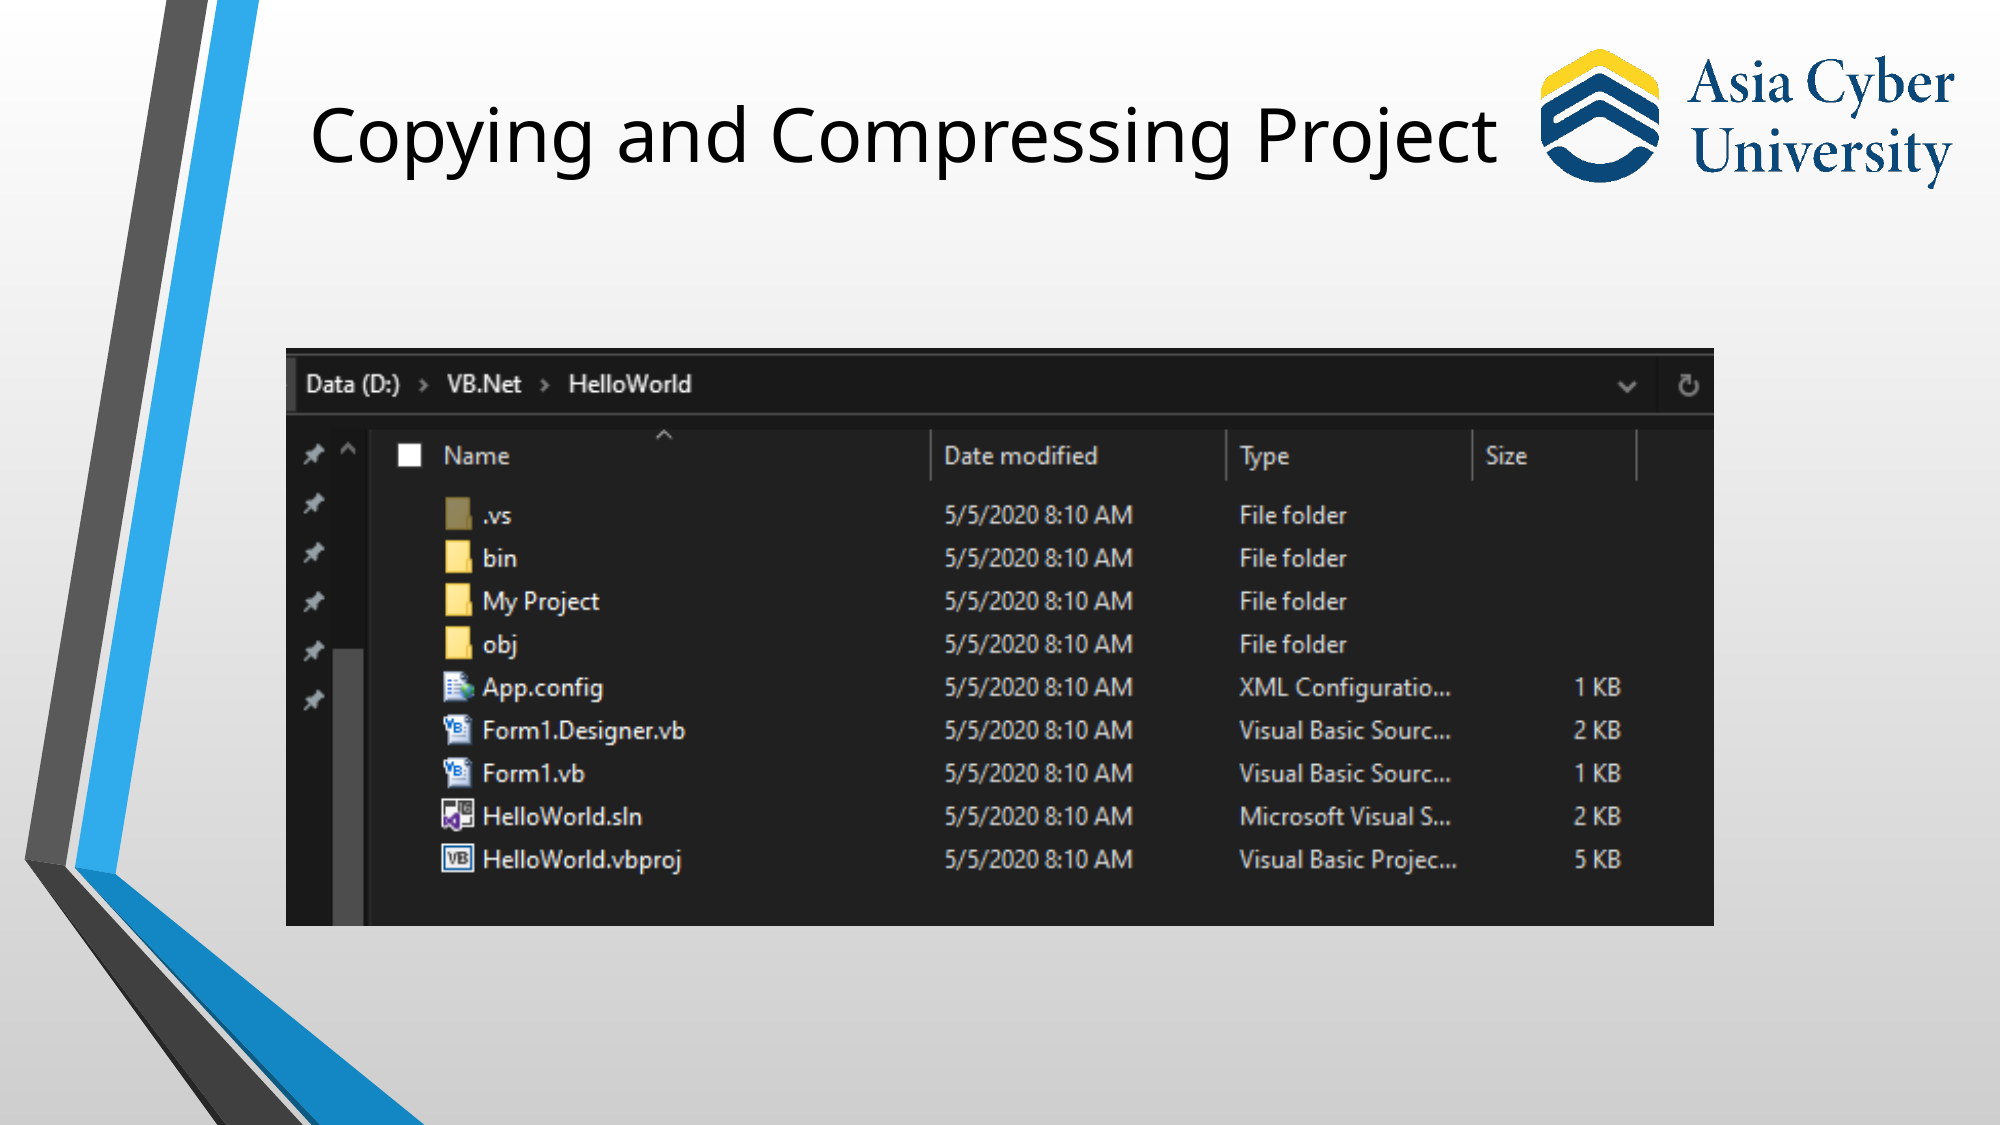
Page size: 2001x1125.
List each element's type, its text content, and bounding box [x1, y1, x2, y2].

title Copying and Compressing Project [284, 47, 1525, 219]
picture [1541, 49, 1955, 189]
picture [286, 347, 1714, 927]
